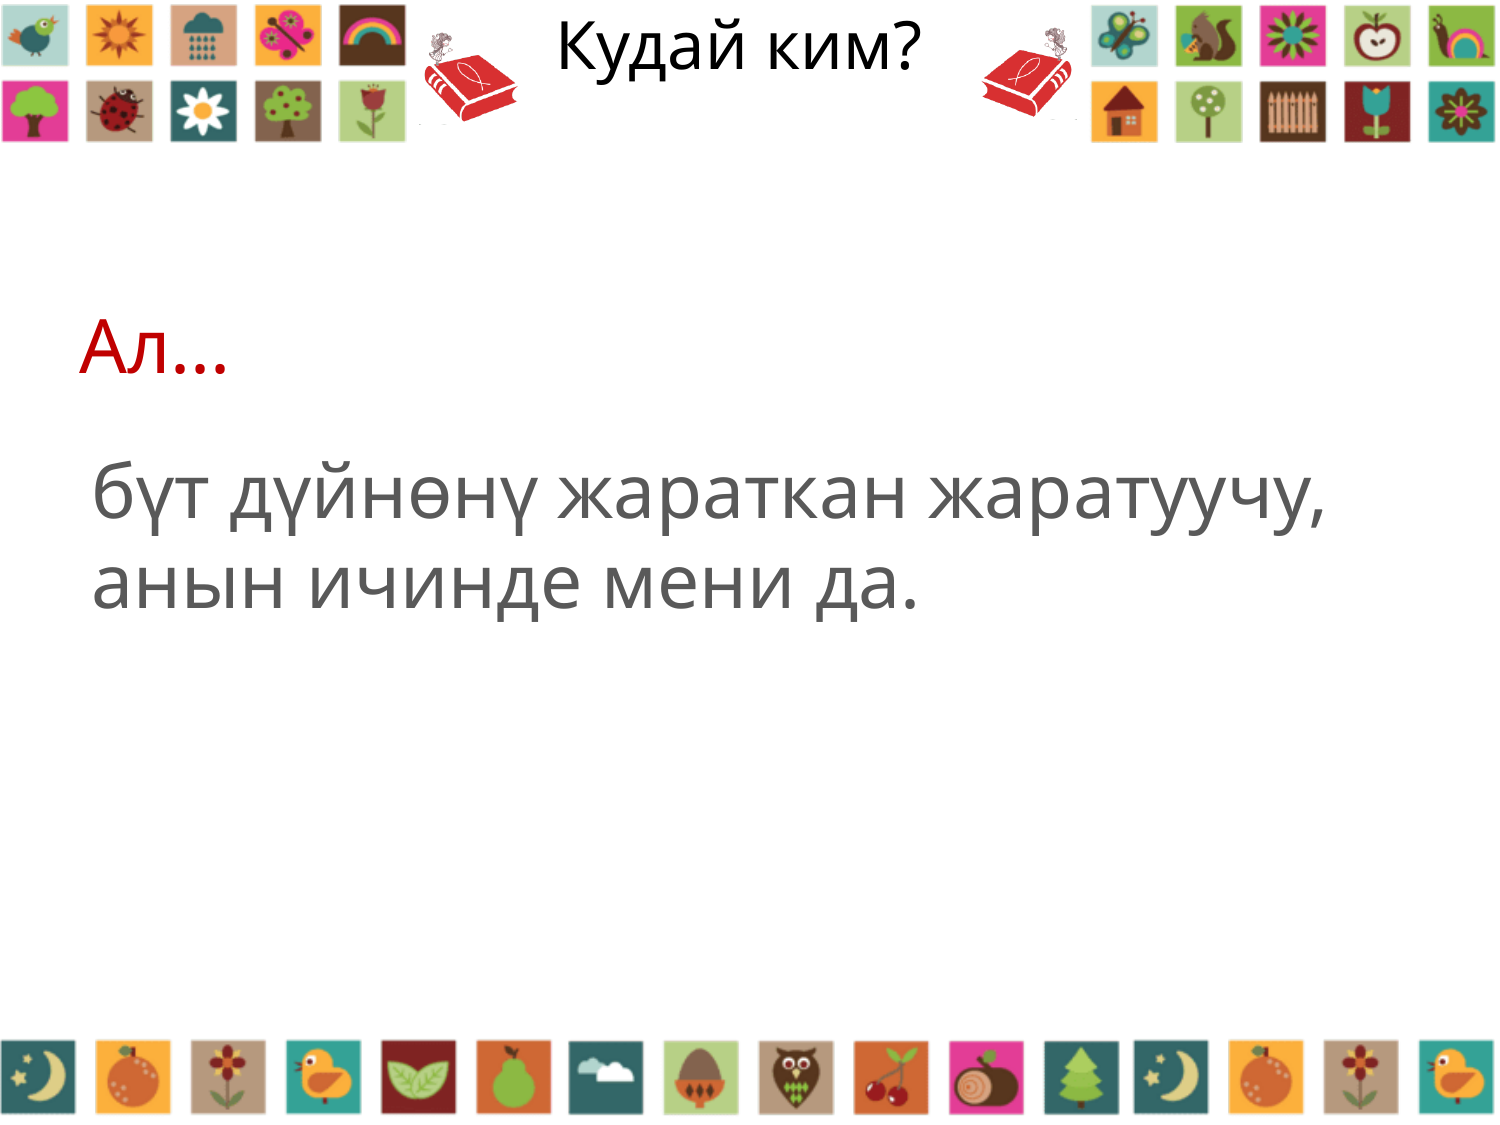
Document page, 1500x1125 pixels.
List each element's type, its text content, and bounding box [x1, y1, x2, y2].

text_box Ал... [64, 290, 1412, 396]
text_box бүт дүйнөнү жараткан жаратуучу, анын ичинде мени да. [76, 436, 1424, 632]
picture [0, 3, 550, 150]
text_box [0, 1028, 1500, 1118]
picture [950, 3, 1500, 150]
text_box Кудай ким? [414, 0, 1080, 91]
